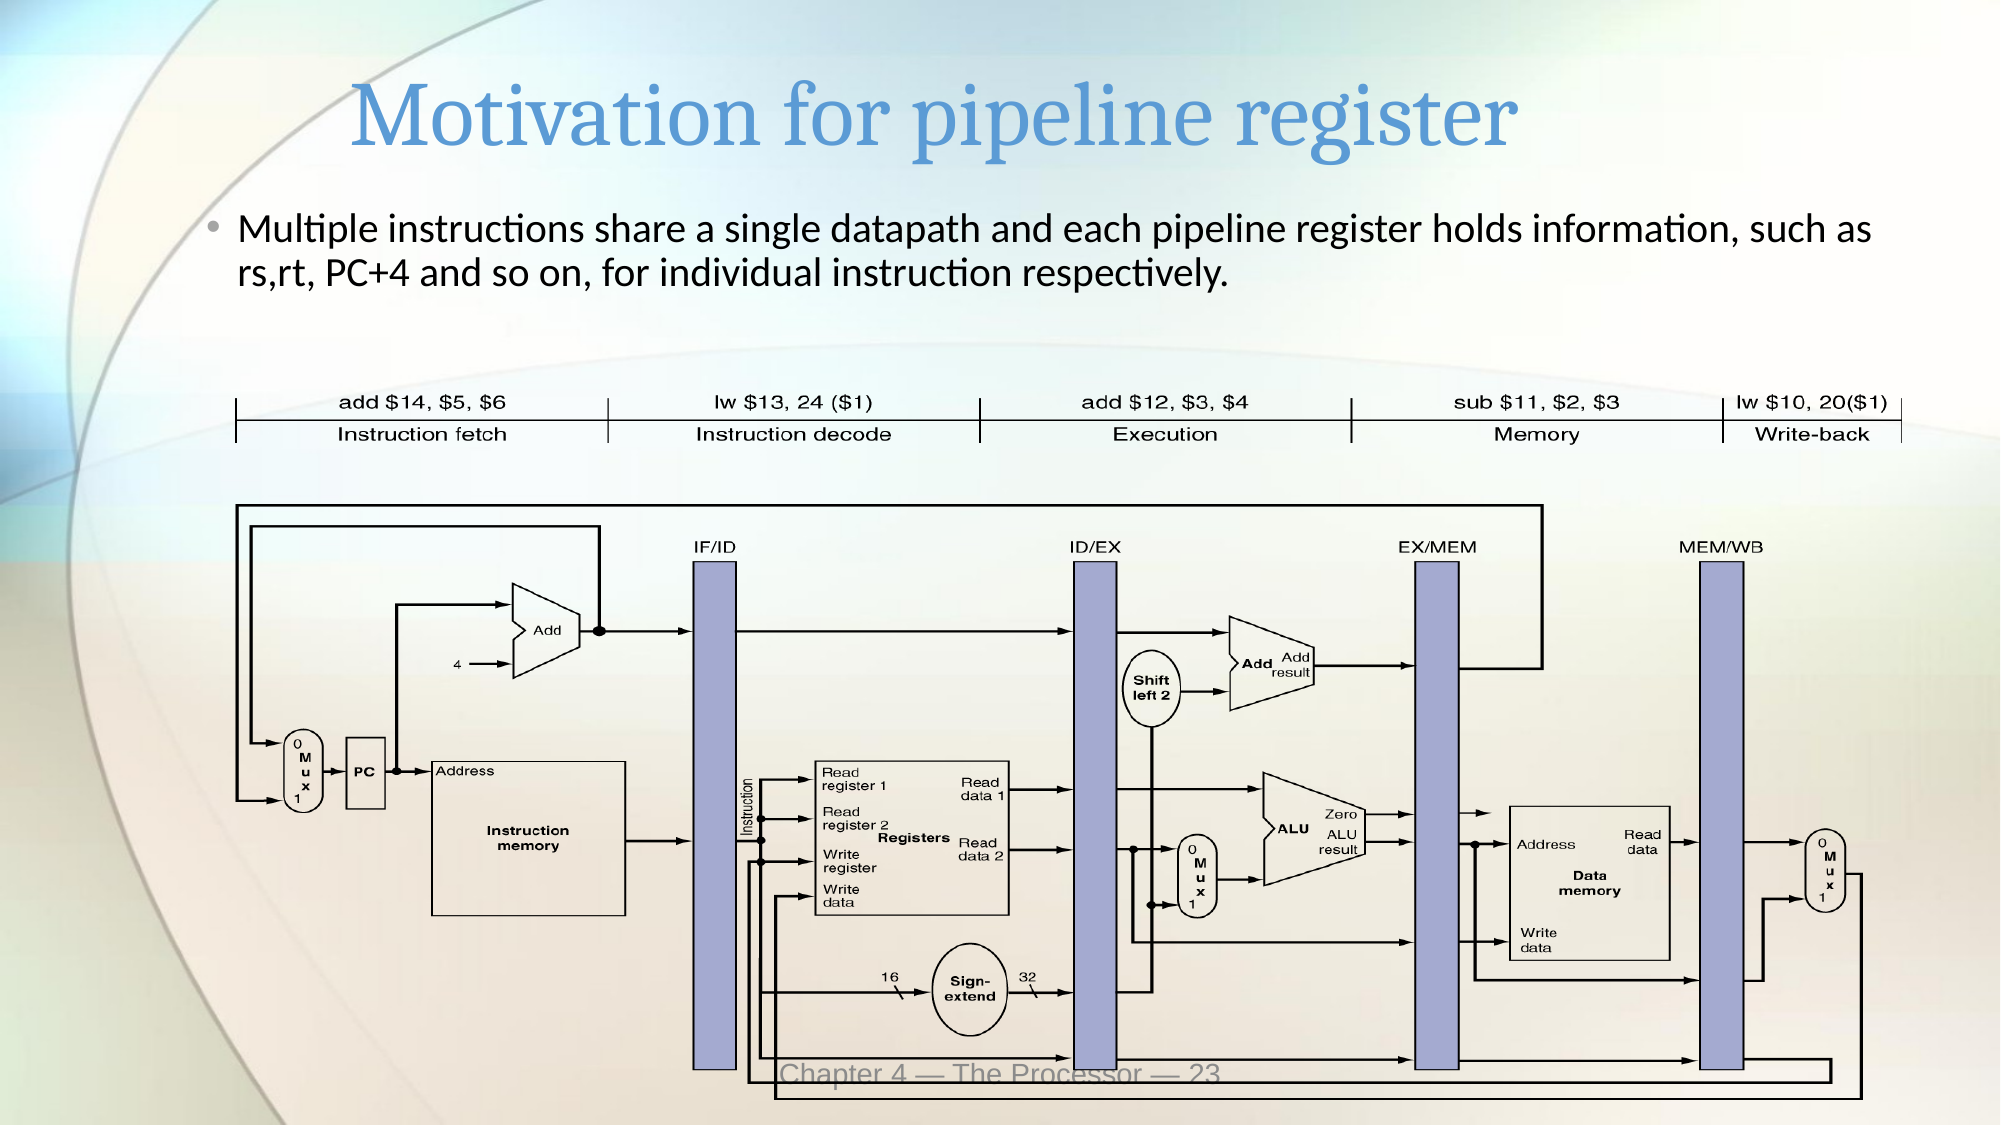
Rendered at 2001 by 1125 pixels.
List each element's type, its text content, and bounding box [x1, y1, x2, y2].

picture [0, 0, 2001, 1125]
title Motivation for pipeline register [334, 0, 1816, 198]
list Multiple instructions share a single datapath and each pipeline register holds information, such as rs,rt, PC+4 and so on, for individual instruction respectively. [191, 198, 1933, 306]
